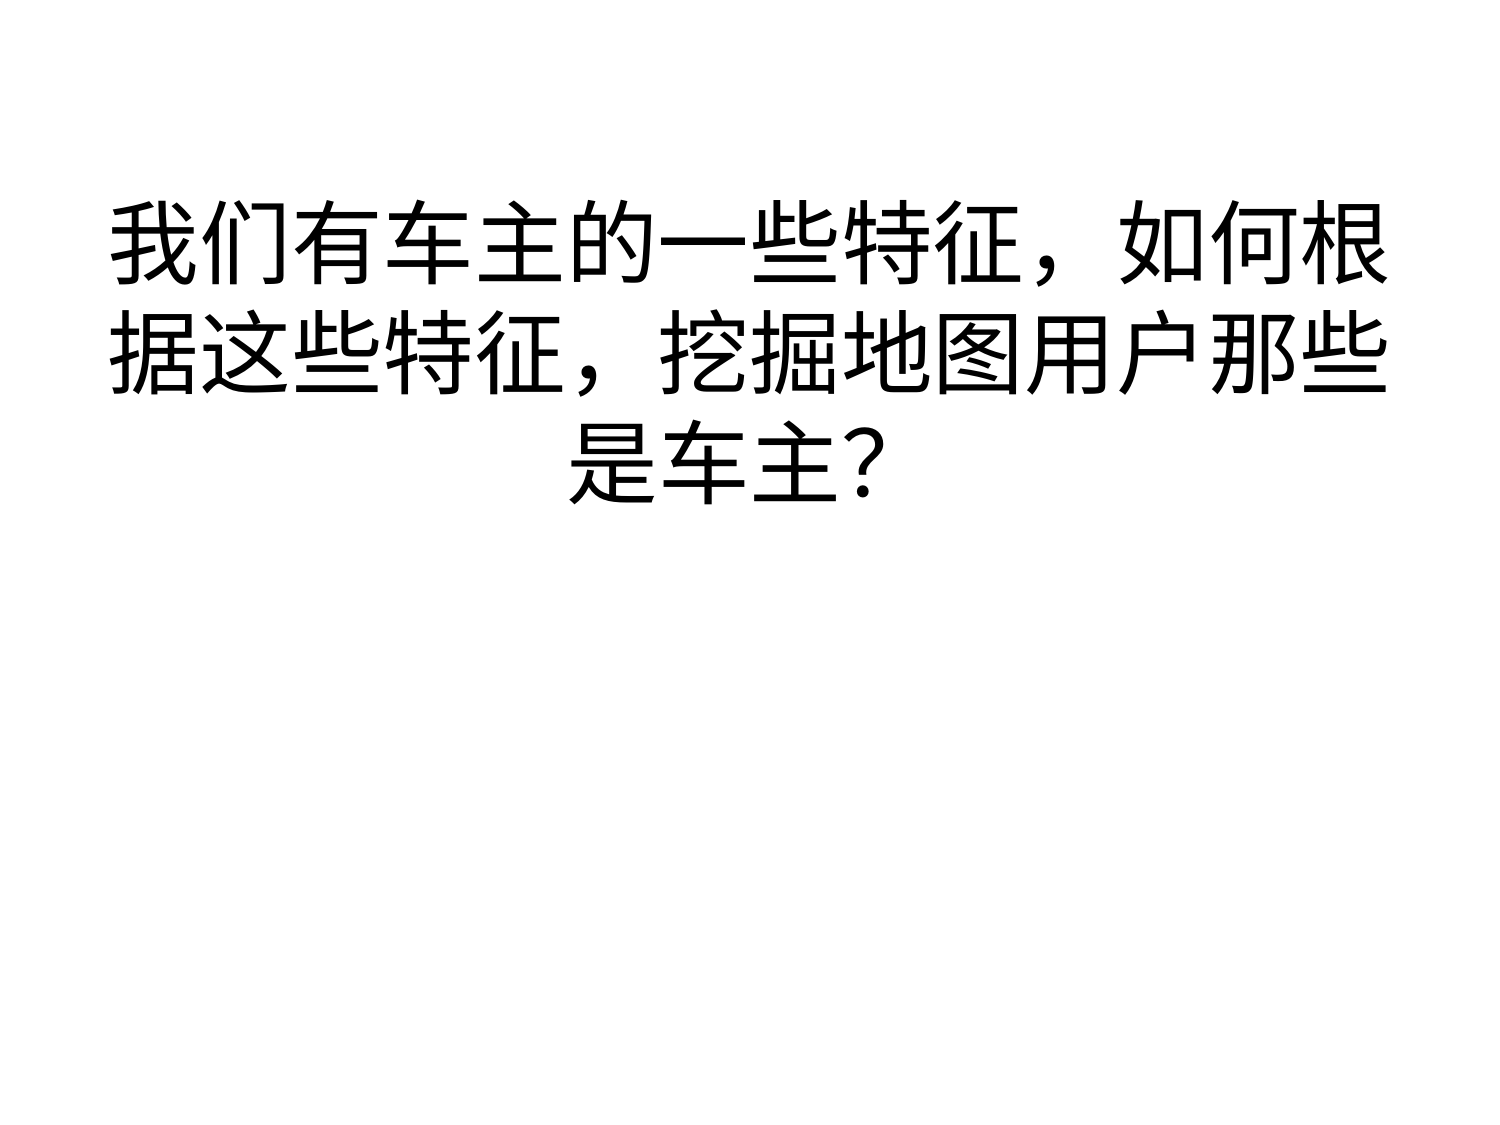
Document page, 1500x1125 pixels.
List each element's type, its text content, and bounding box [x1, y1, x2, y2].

title 我们有车主的一些特征，如何根据这些特征，挖掘地图用户那些是车主？ [75, 45, 1425, 656]
